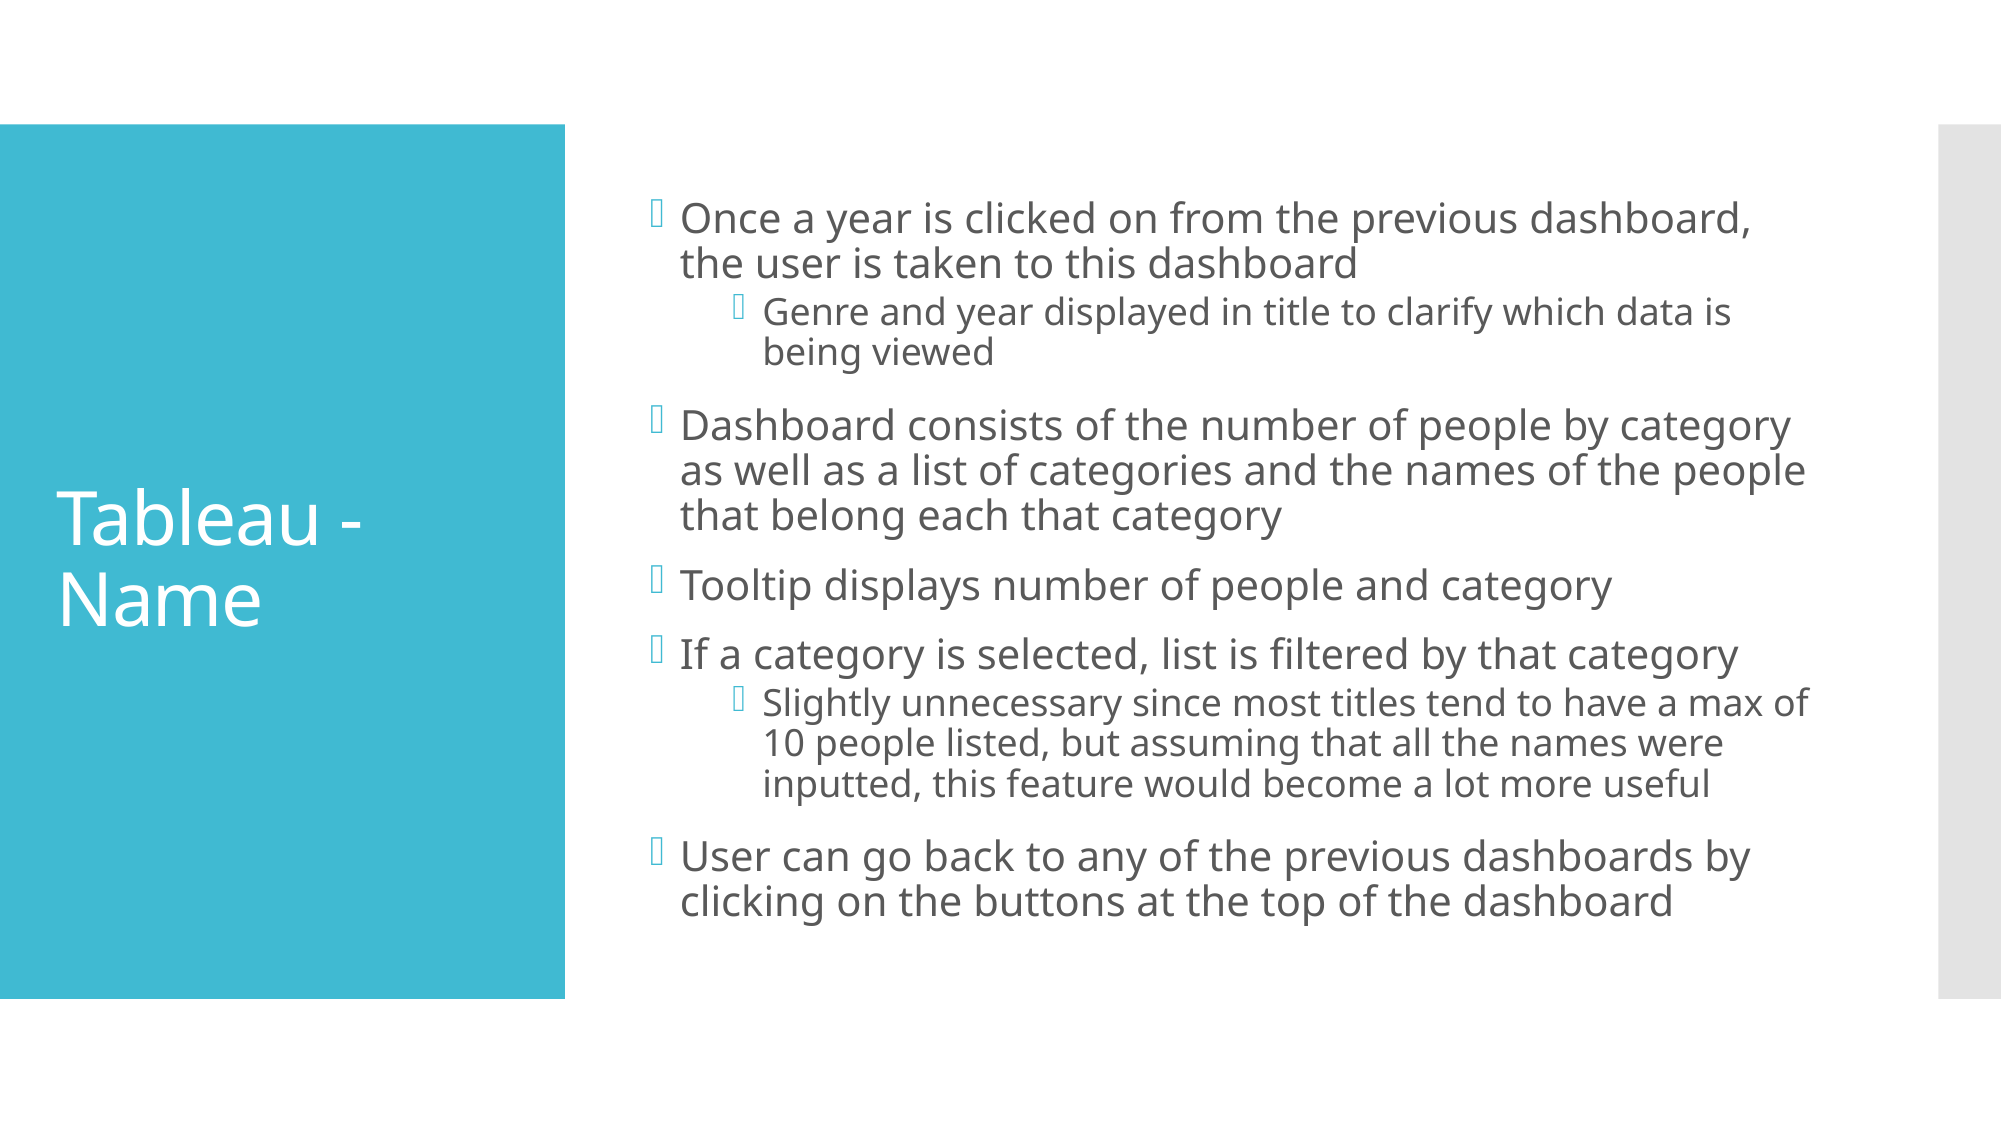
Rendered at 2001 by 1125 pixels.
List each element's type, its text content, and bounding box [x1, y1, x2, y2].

title Tableau - Name [41, 184, 525, 940]
list Once a year is clicked on from the previous dashboard, the user is taken to this dashboard Genre and year displayed in title to clarify which data is being viewed Dashboard consists of the number of people by category as well as a list of categories and the names of the people that belong each that category Tooltip displays number of people and category If a category is selected, list is filtered by that category Slightly unnecessary since most titles tend to have a max of 10 people listed, but assuming that all the names were inputted, this feature would become a lot more useful User can go back to any of the previous dashboards by clicking on the buttons at the top of the dashboard [634, 141, 1835, 982]
